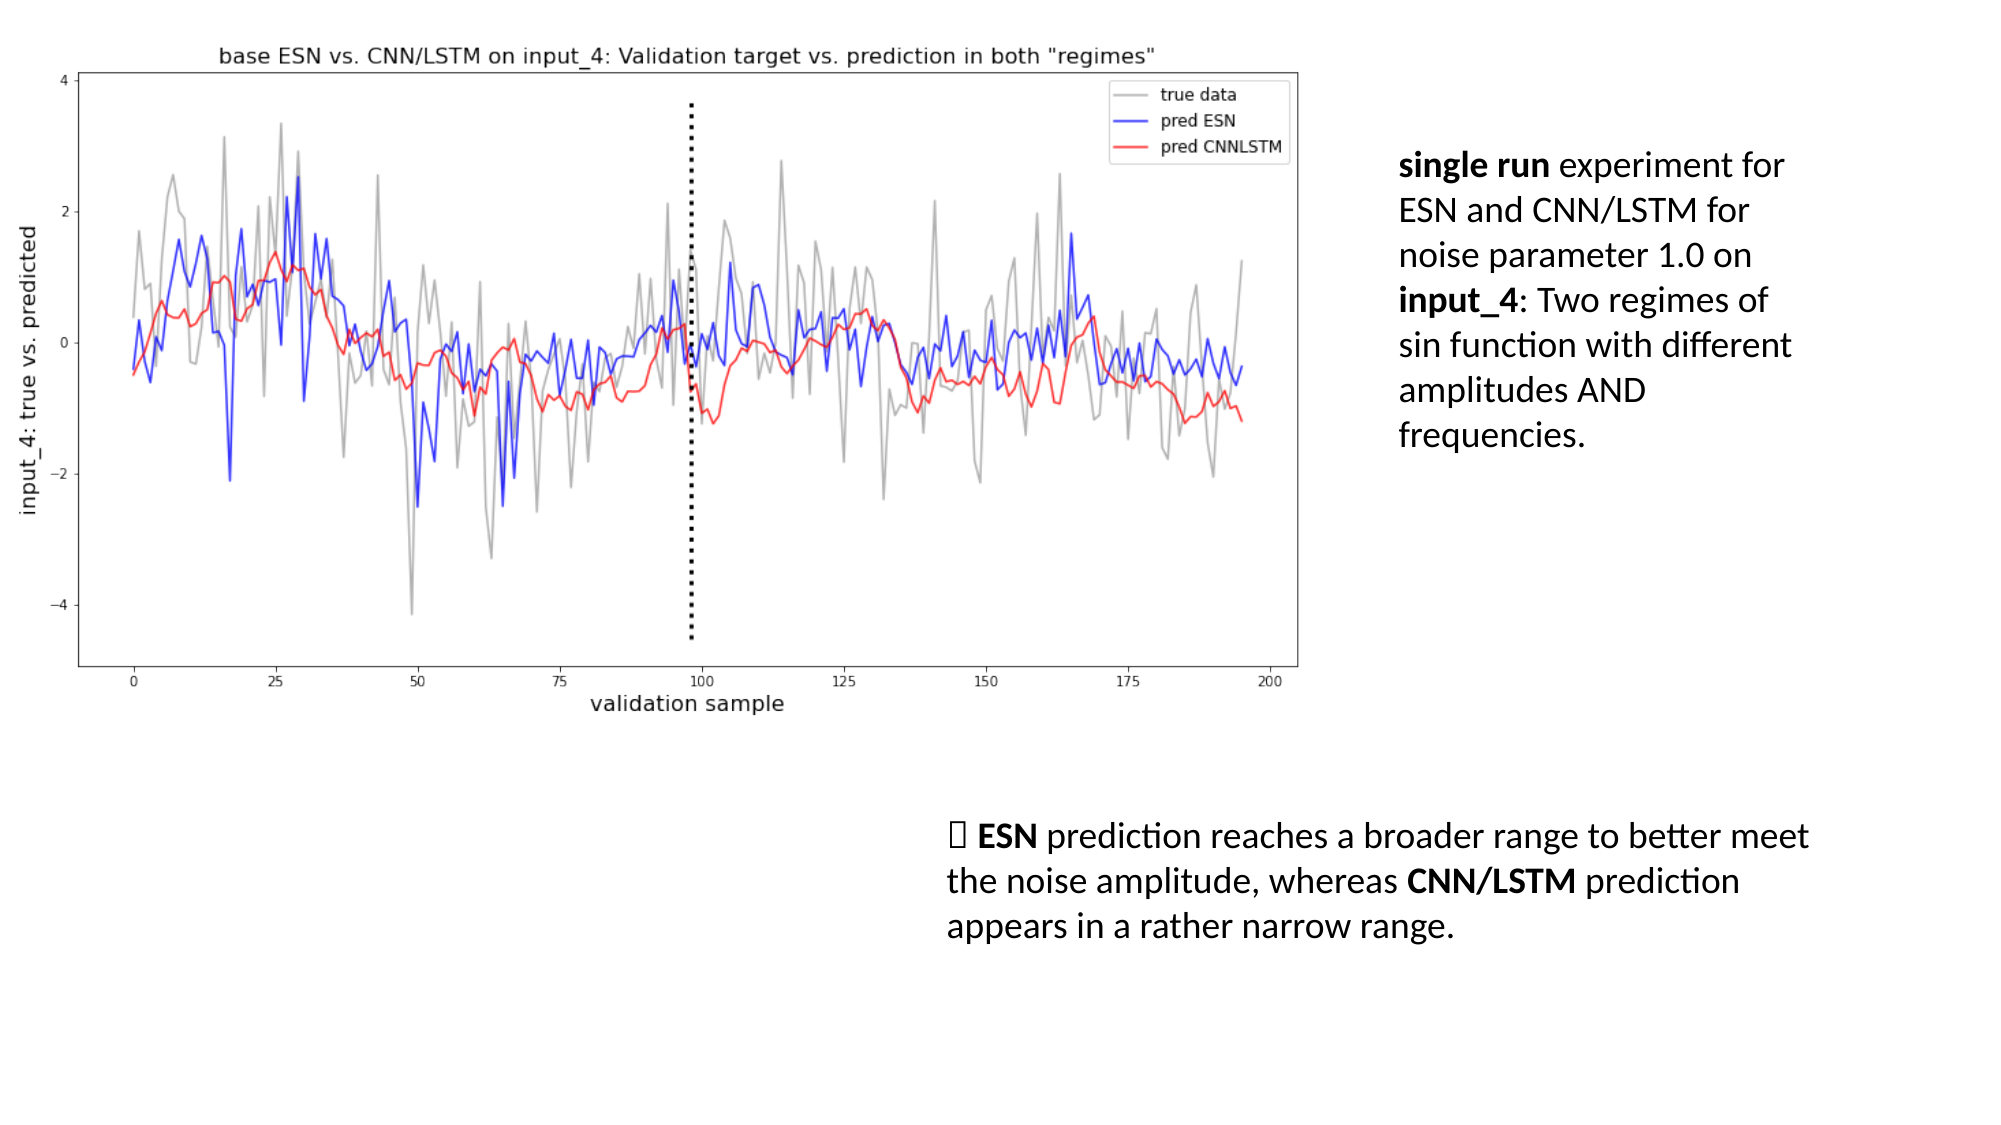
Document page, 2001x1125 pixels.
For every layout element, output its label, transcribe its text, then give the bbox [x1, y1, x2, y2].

text_box single run experiment for ESN and CNN/LSTM for noise parameter 1.0 on input_4: Two regimes of sin function with different amplitudes AND frequencies. [1383, 133, 1831, 463]
picture [11, 38, 1307, 725]
text_box  ESN prediction reaches a broader range to better meet the noise amplitude, whereas CNN/LSTM prediction appears in a rather narrow range. [931, 803, 1881, 954]
